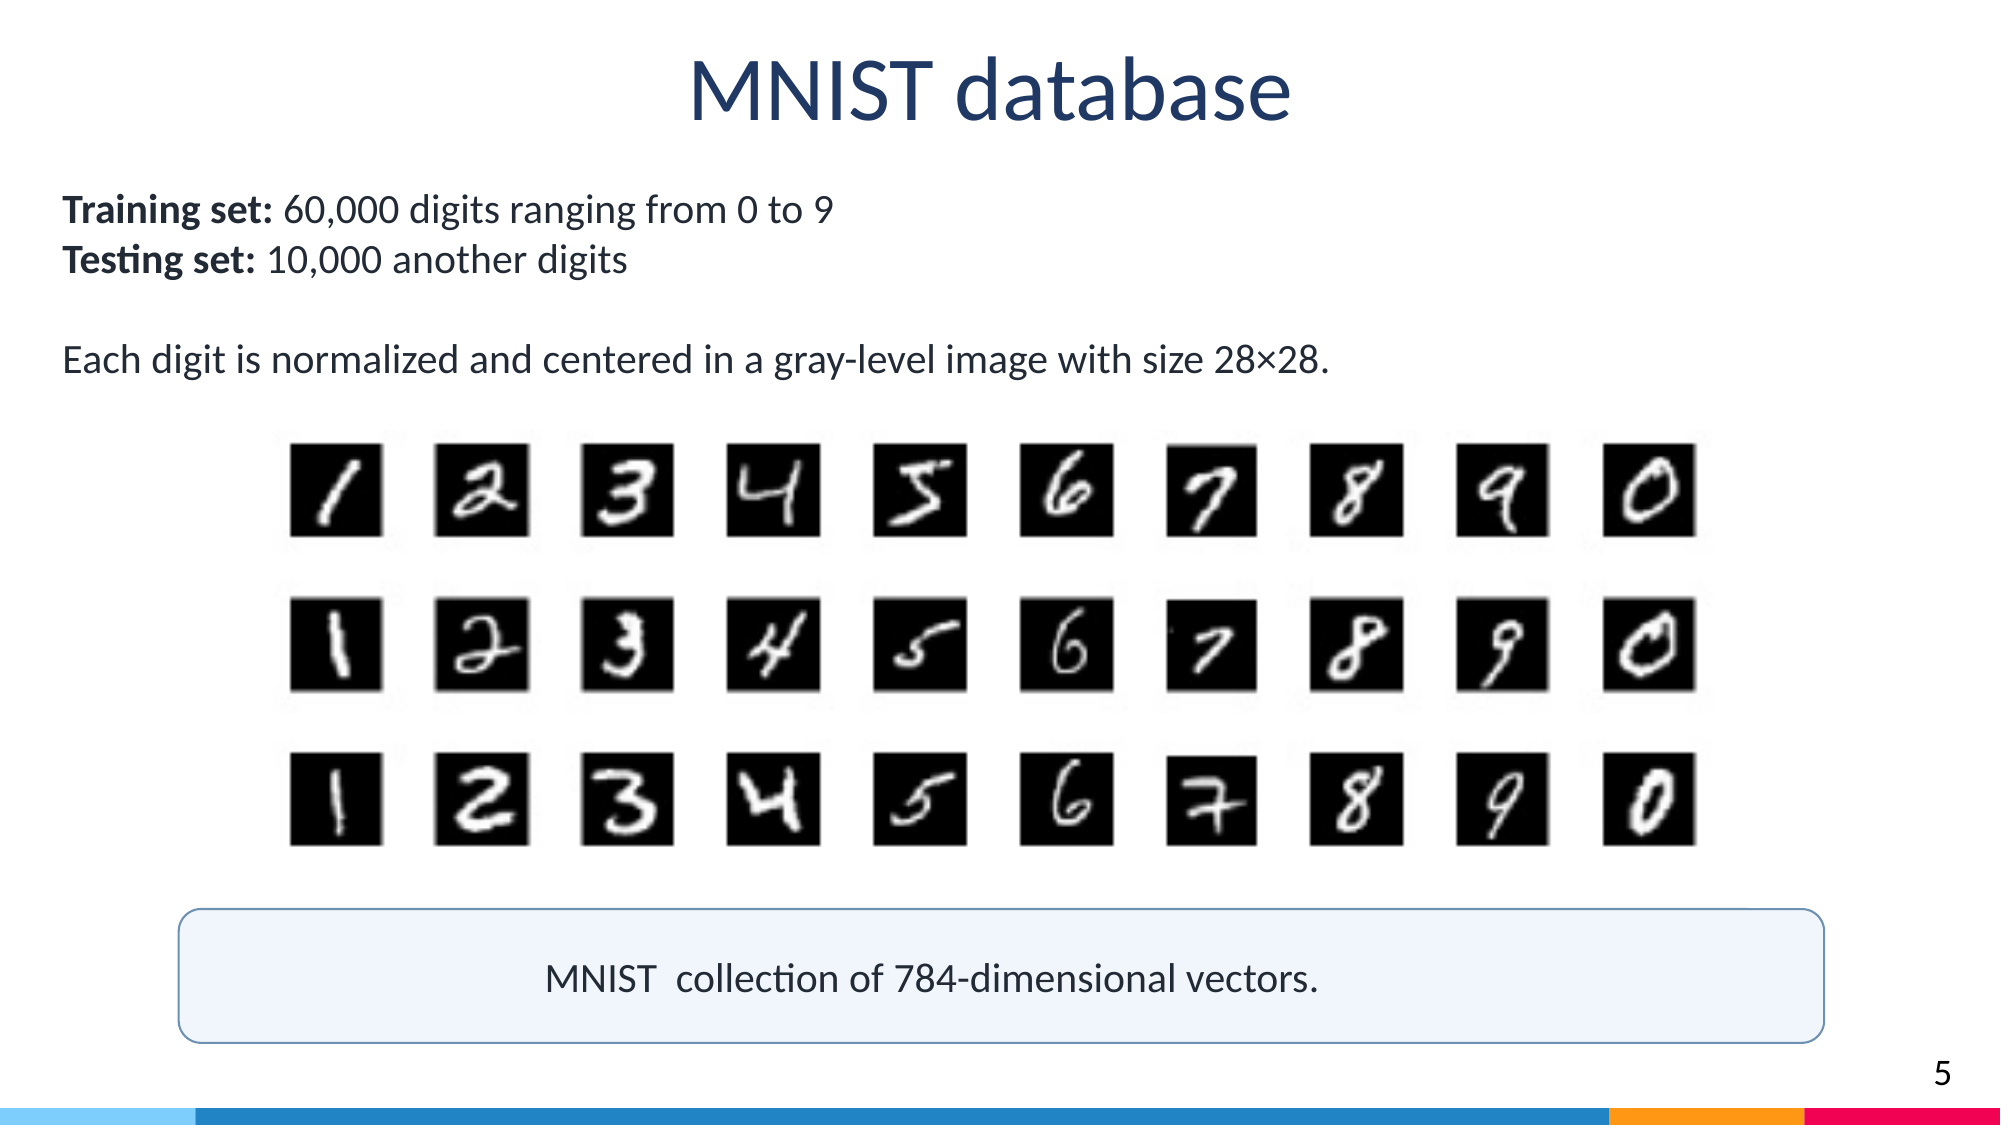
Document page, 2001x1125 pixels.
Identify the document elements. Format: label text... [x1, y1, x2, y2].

text_box 5 [1918, 1040, 1964, 1101]
text_box [177, 907, 1826, 1044]
picture [253, 430, 1728, 867]
text_box Training set: 60,000 digits ranging from 0 to 9 Testing set: 10,000 another digits Each digit is normalized and centered in a gray-level image with size 28×28. [47, 174, 1902, 440]
text_box MNIST database [672, 21, 1309, 147]
